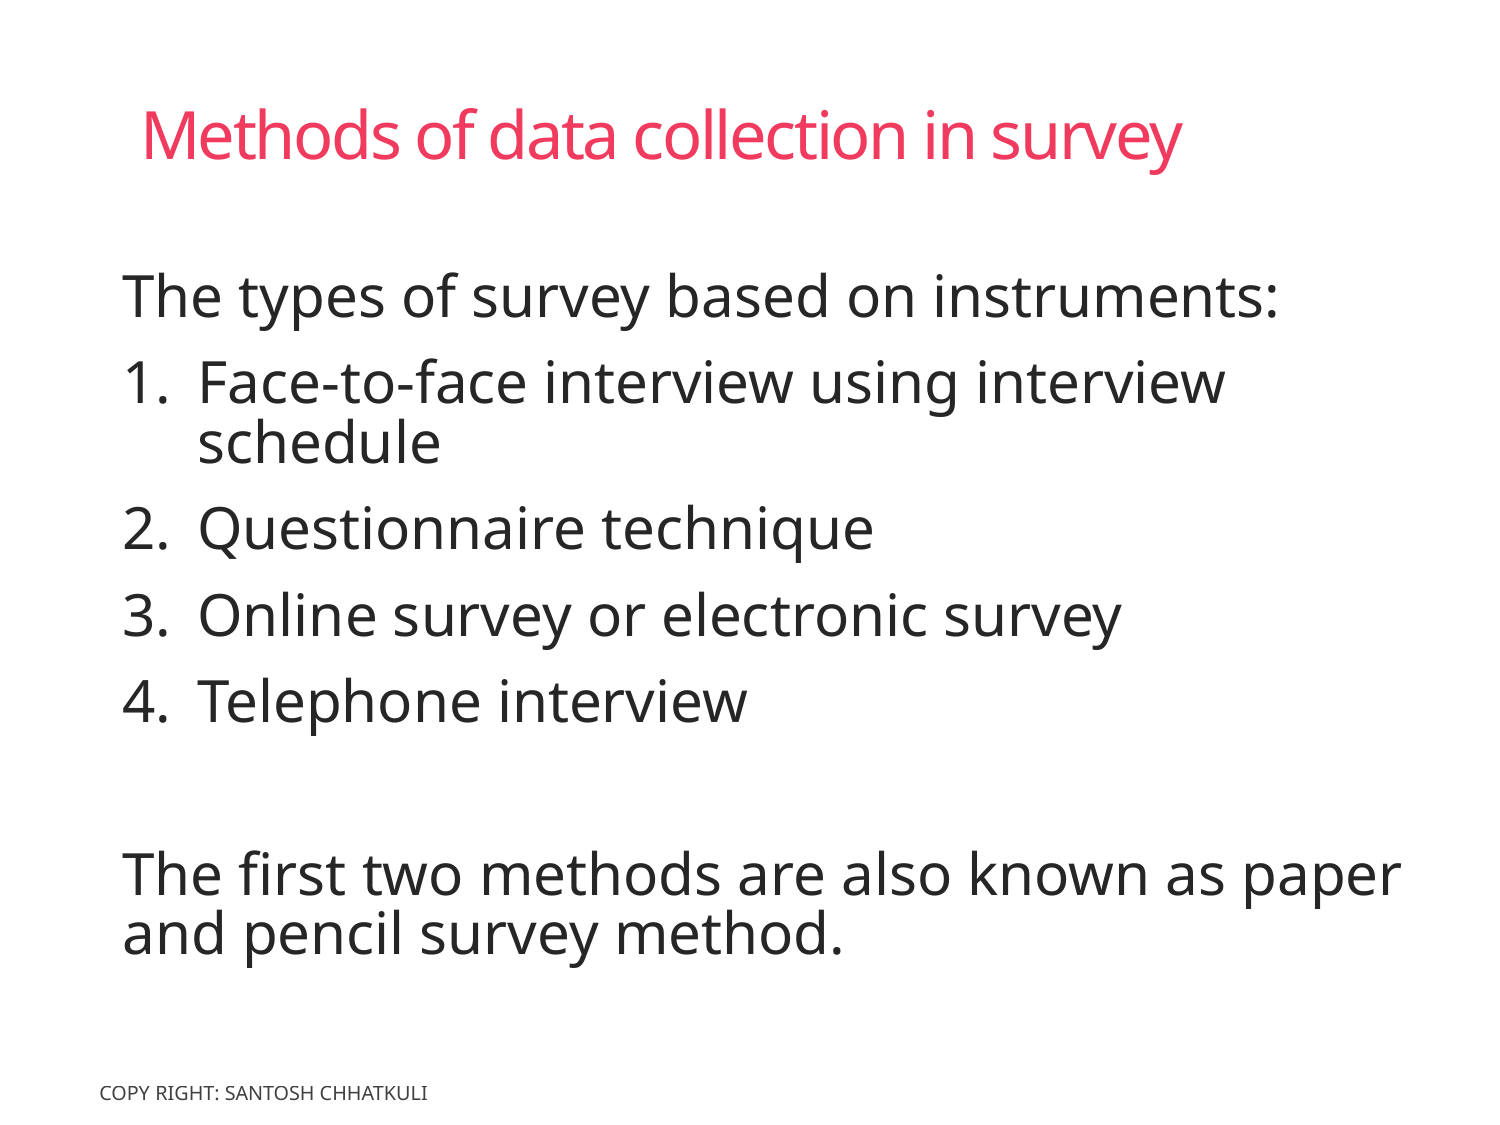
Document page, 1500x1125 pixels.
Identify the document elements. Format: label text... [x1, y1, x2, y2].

title Methods of data collection in survey [125, 75, 1325, 200]
list The types of survey based on instruments: Face-to-face interview using interview schedule Questionnaire technique Online survey or electronic survey Telephone interview The first two methods are also known as paper and pencil survey method. [99, 262, 1438, 1050]
footer Copy Right: Santosh Chhatkuli [84, 1075, 704, 1113]
